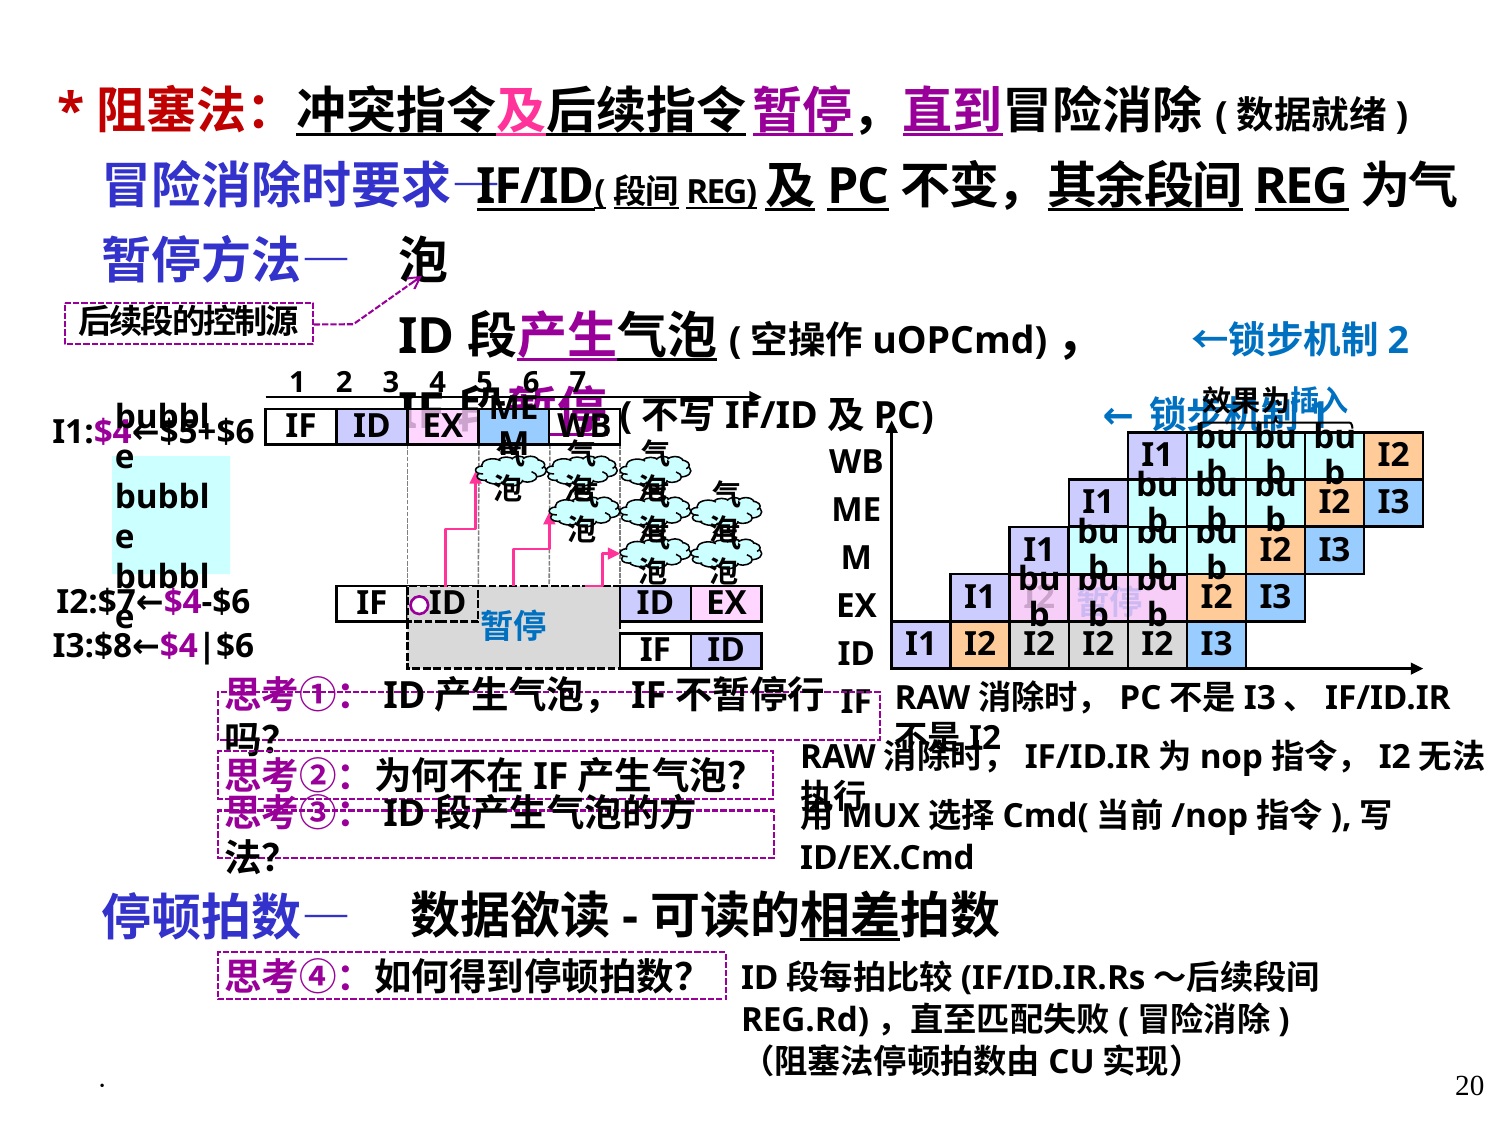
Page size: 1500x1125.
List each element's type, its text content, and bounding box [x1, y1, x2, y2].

text_box 后续段的控制源 [64, 302, 319, 344]
text_box 数据欲读-可读的相差拍数 [395, 861, 1459, 952]
slide_number 20 [1328, 1058, 1500, 1118]
text_box RAW消除时，PC不是I3、IF/ID.IR不是I2 [891, 692, 1495, 740]
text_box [445, 455, 621, 588]
text_box bubble bubble bubble [112, 456, 231, 575]
text_box *阻塞法：冲突指令及后续指令 暂停，直到冒险消除(数据就绪) [29, 54, 1459, 155]
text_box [1186, 436, 1365, 575]
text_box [820, 420, 1182, 669]
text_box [1186, 384, 1365, 429]
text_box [1009, 629, 1188, 670]
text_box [1009, 479, 1188, 622]
text_box 冒险消除时要求— 暂停方法— 停顿拍数— [29, 155, 597, 953]
text_box 用MUX选择Cmd(当前/nop指令),写ID/EX.Cmd [797, 810, 1471, 858]
text_box IF/ID(段间REG)及PC不变，其余段间REG为气泡 ID段产生气泡(空操作uOPCmd)， ←锁步机制2 IF段暂停(不写IF/ID及PC) ←锁步机制1 [383, 125, 1500, 447]
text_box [1193, 420, 1424, 669]
text_box RAW消除时，IF/ID.IR为nop指令，I2无法执行 [797, 751, 1489, 799]
text_box 思考③：ID段产生气泡的方法？ [218, 810, 774, 858]
text_box ID段每拍比较(IF/ID.IR.Rs～后续段间REG.Rd)，直至匹配失败(冒险消除) （阻塞法停顿拍数由CU实现） [738, 952, 1483, 1082]
text_box 后续段的控制源 [399, 275, 422, 292]
text_box 思考②：为何不在IF产生气泡？ [218, 751, 774, 799]
footer · [1, 1058, 203, 1118]
text_box I1:$4←$5+$6 I2:$7←$4-$6 I3:$8←$4|$6 [41, 397, 260, 669]
text_box 思考④：如何得到停顿拍数？ [218, 952, 727, 1000]
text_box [265, 373, 763, 670]
text_box 思考①：ID产生气泡，IF不暂停行吗？ [218, 692, 880, 740]
